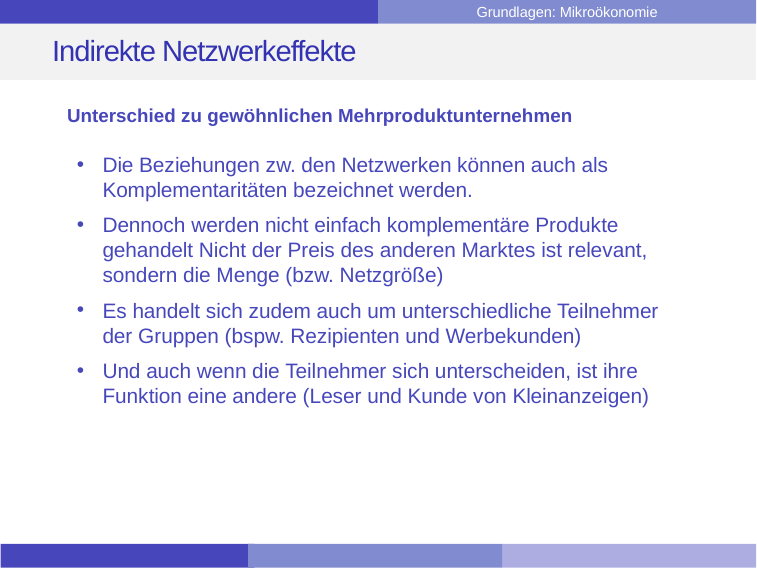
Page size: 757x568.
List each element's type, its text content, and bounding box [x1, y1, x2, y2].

list Die Beziehungen zw. den Netzwerken können auch als Komplementaritäten bezeichnet werden. Dennoch werden nicht einfach komplementäre Produkte gehandelt Nicht der Preis des anderen Marktes ist relevant, sondern die Menge (bzw. Netzgröße) Es handelt sich zudem auch um unterschiedliche Teilnehmer der Gruppen (bspw. Rezipienten und Werbekunden) Und auch wenn die Teilnehmer sich unterscheiden, ist ihre Funktion eine andere (Leser und Kunde von Kleinanzeigen) [28, 99, 681, 460]
list Unterschied zu gewöhnlichen Mehrproduktunternehmen [52, 96, 705, 134]
title Indirekte Netzwerkeffekte [52, 36, 705, 69]
